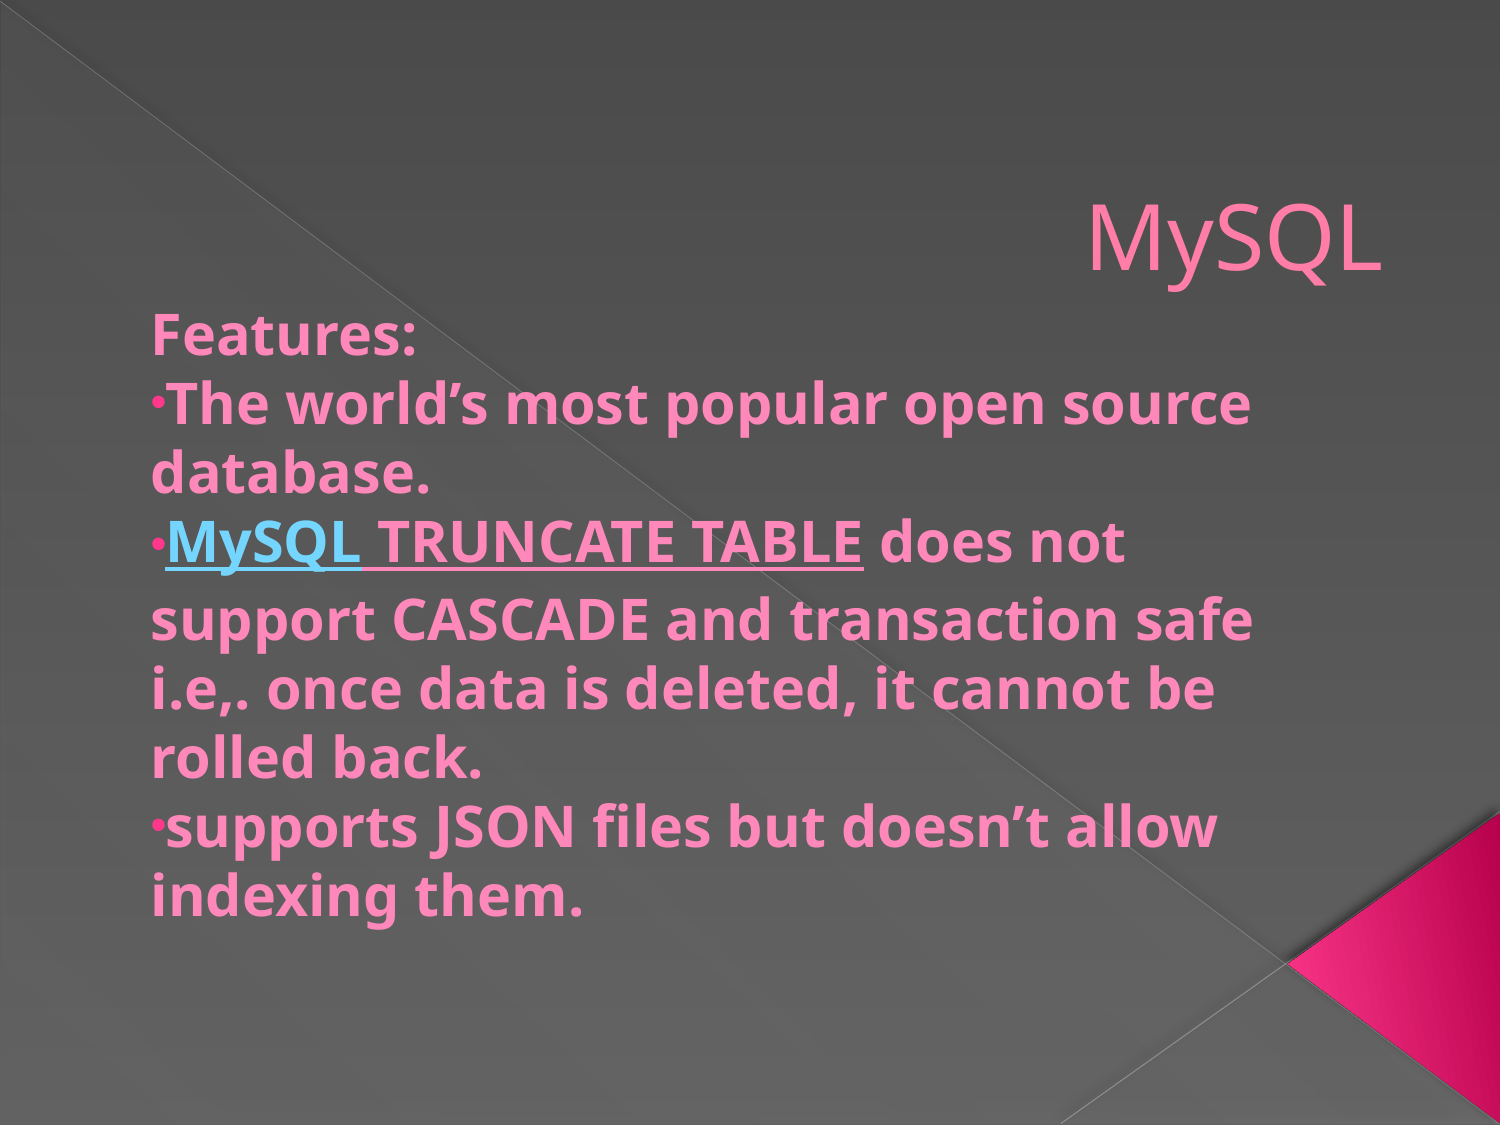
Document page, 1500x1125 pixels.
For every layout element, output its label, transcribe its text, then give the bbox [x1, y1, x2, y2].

subtitle Features: The world’s most popular open source database. MySQL TRUNCATE TABLE does not support CASCADE and transaction safe i.e,. once data is deleted, it cannot be rolled back. supports JSON files but doesn’t allow indexing them. [135, 290, 1376, 937]
title MySQL [123, 54, 1399, 296]
